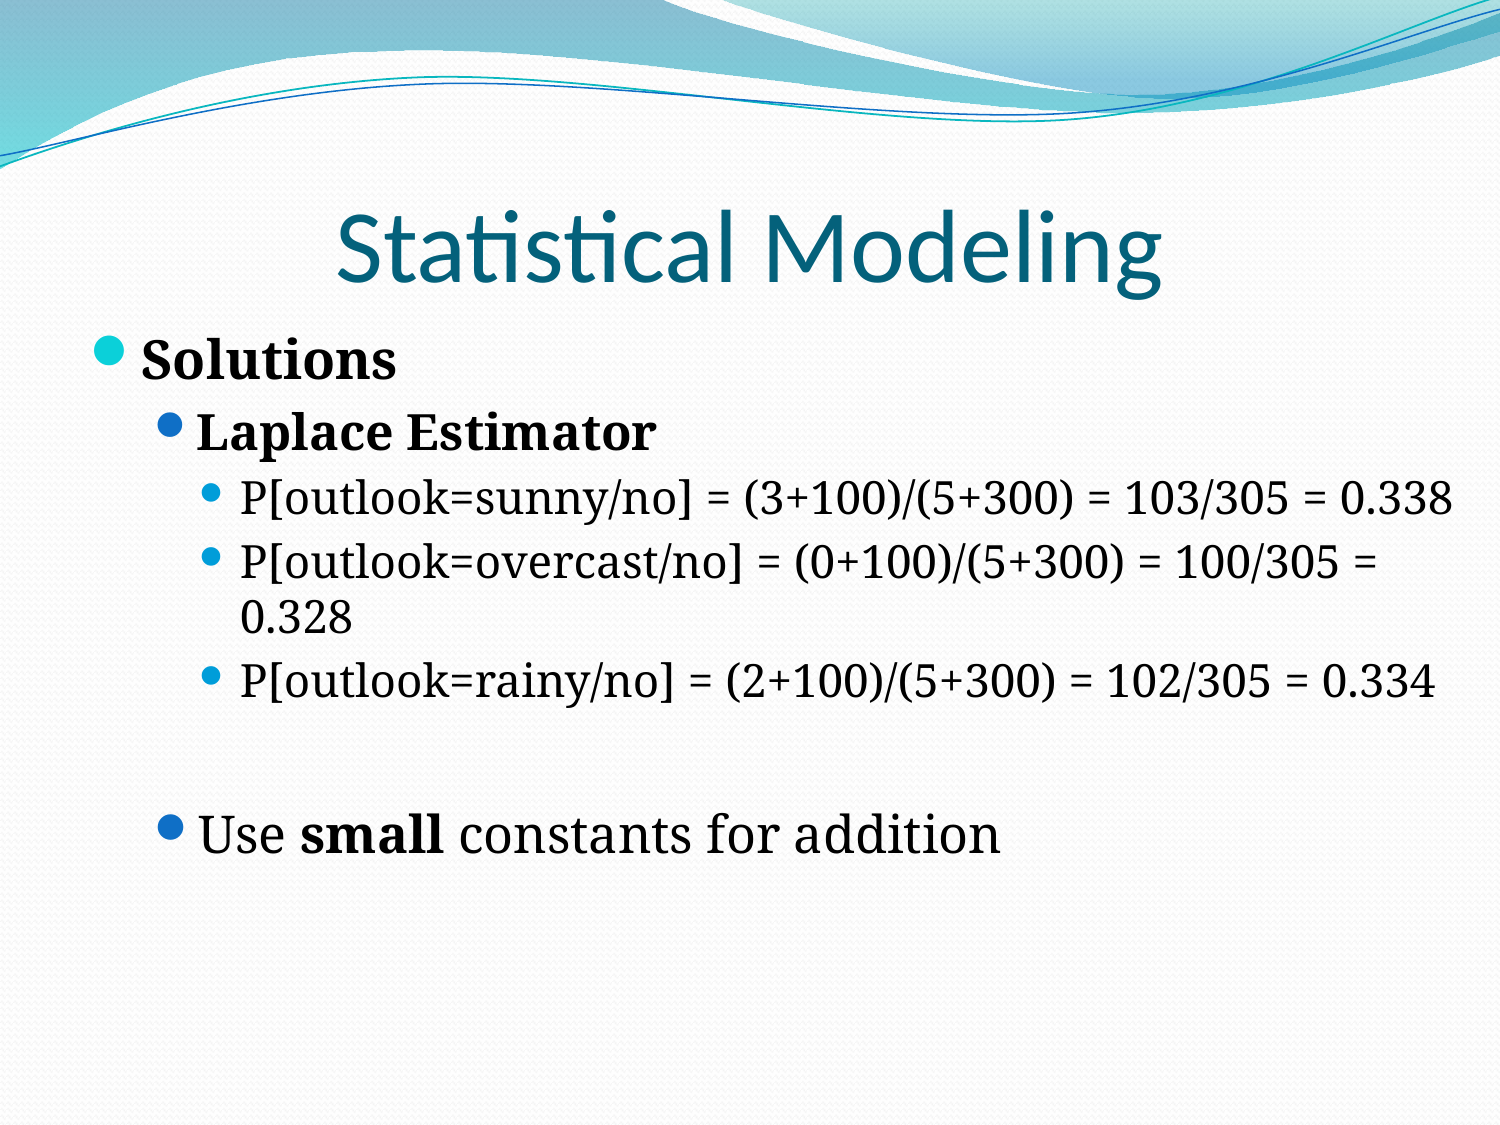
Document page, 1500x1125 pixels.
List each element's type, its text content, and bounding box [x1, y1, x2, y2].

text_box Statistical Modeling [74, 115, 1425, 303]
list Solutions Laplace Estimator P[outlook=sunny/no] = (3+100)/(5+300) = 103/305 = 0.338 P[outlook=overcast/no] = (0+100)/(5+300) = 100/305 = 0.328 P[outlook=rainy/no] = (2+100)/(5+300) = 102/305 = 0.334 Use small constants for addition [75, 317, 1496, 1125]
